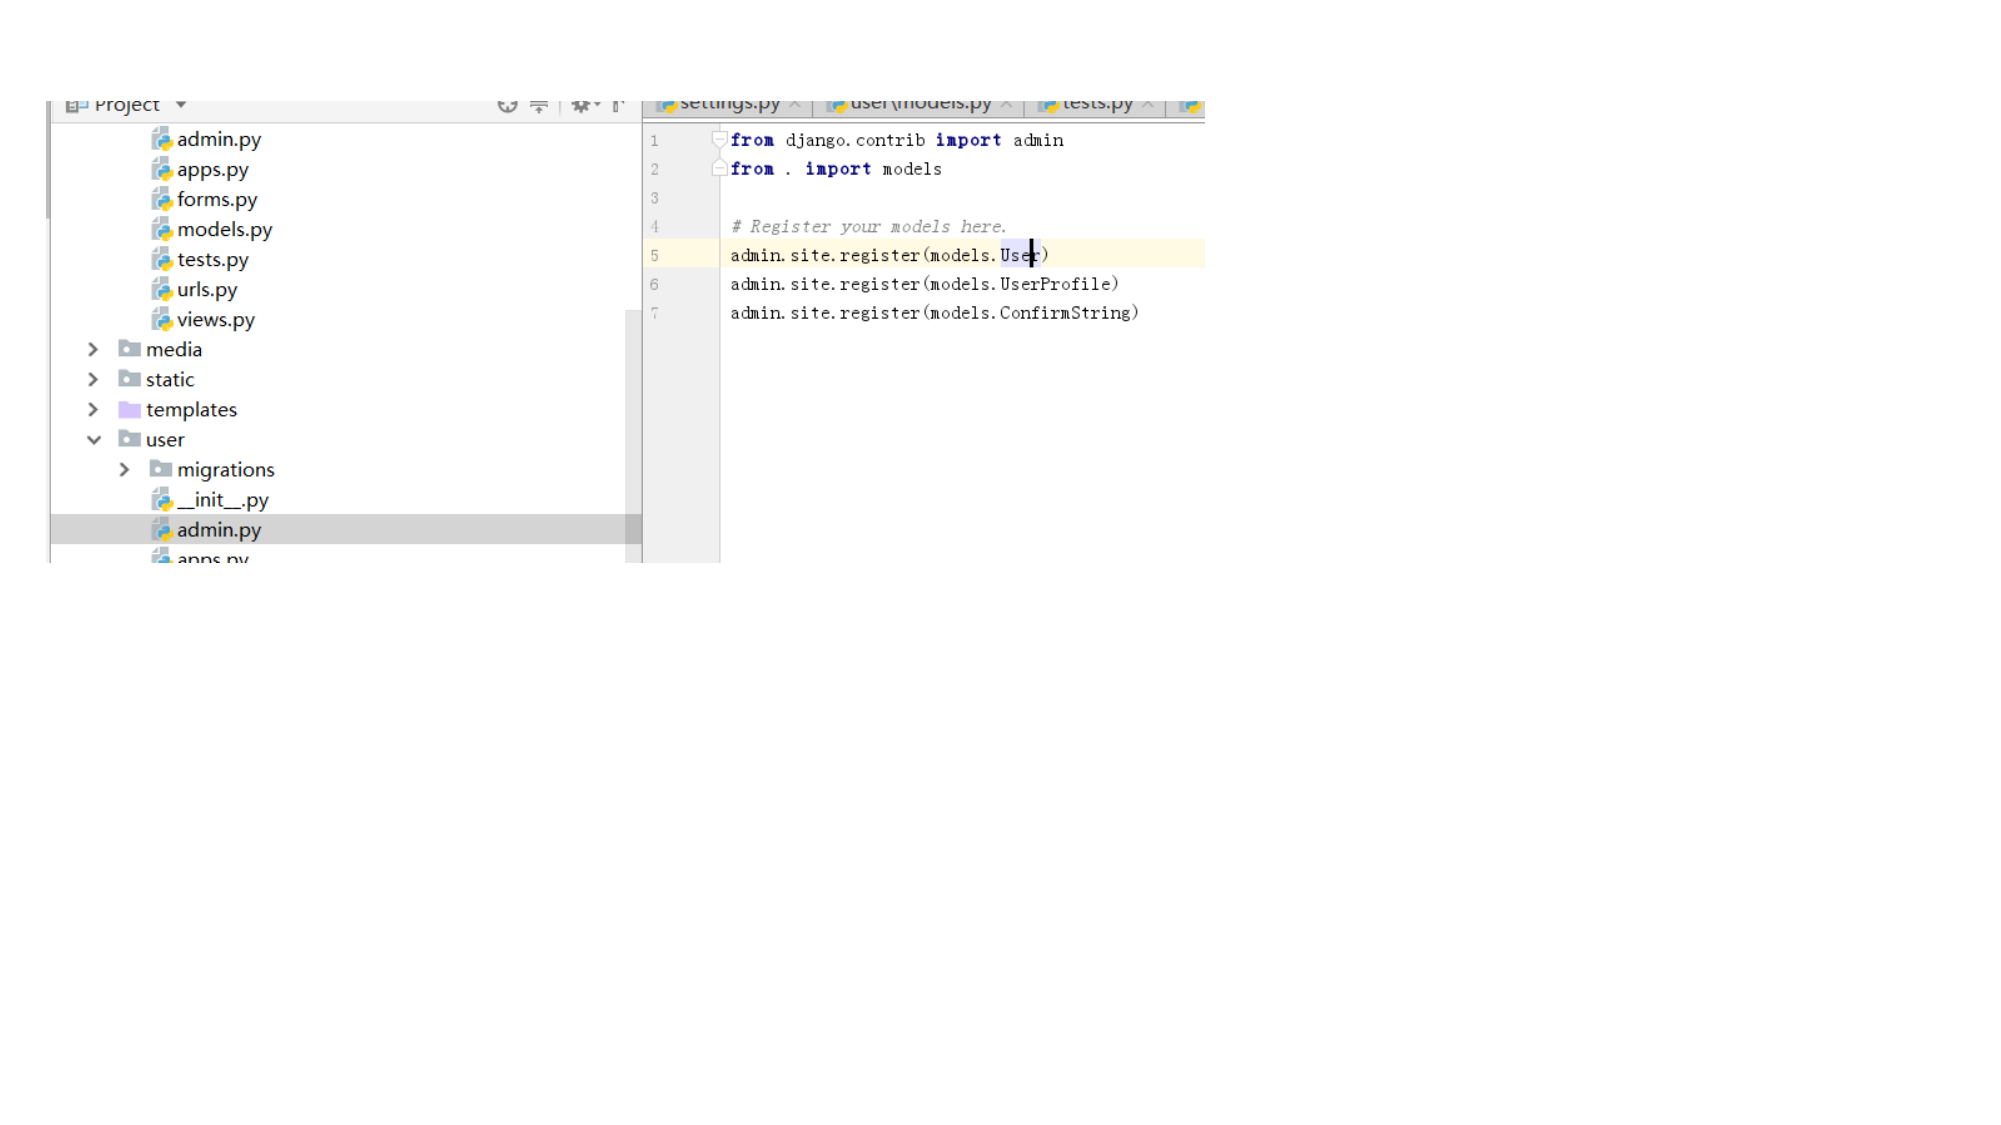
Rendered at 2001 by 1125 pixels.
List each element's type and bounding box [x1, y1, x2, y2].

picture [46, 101, 1205, 563]
